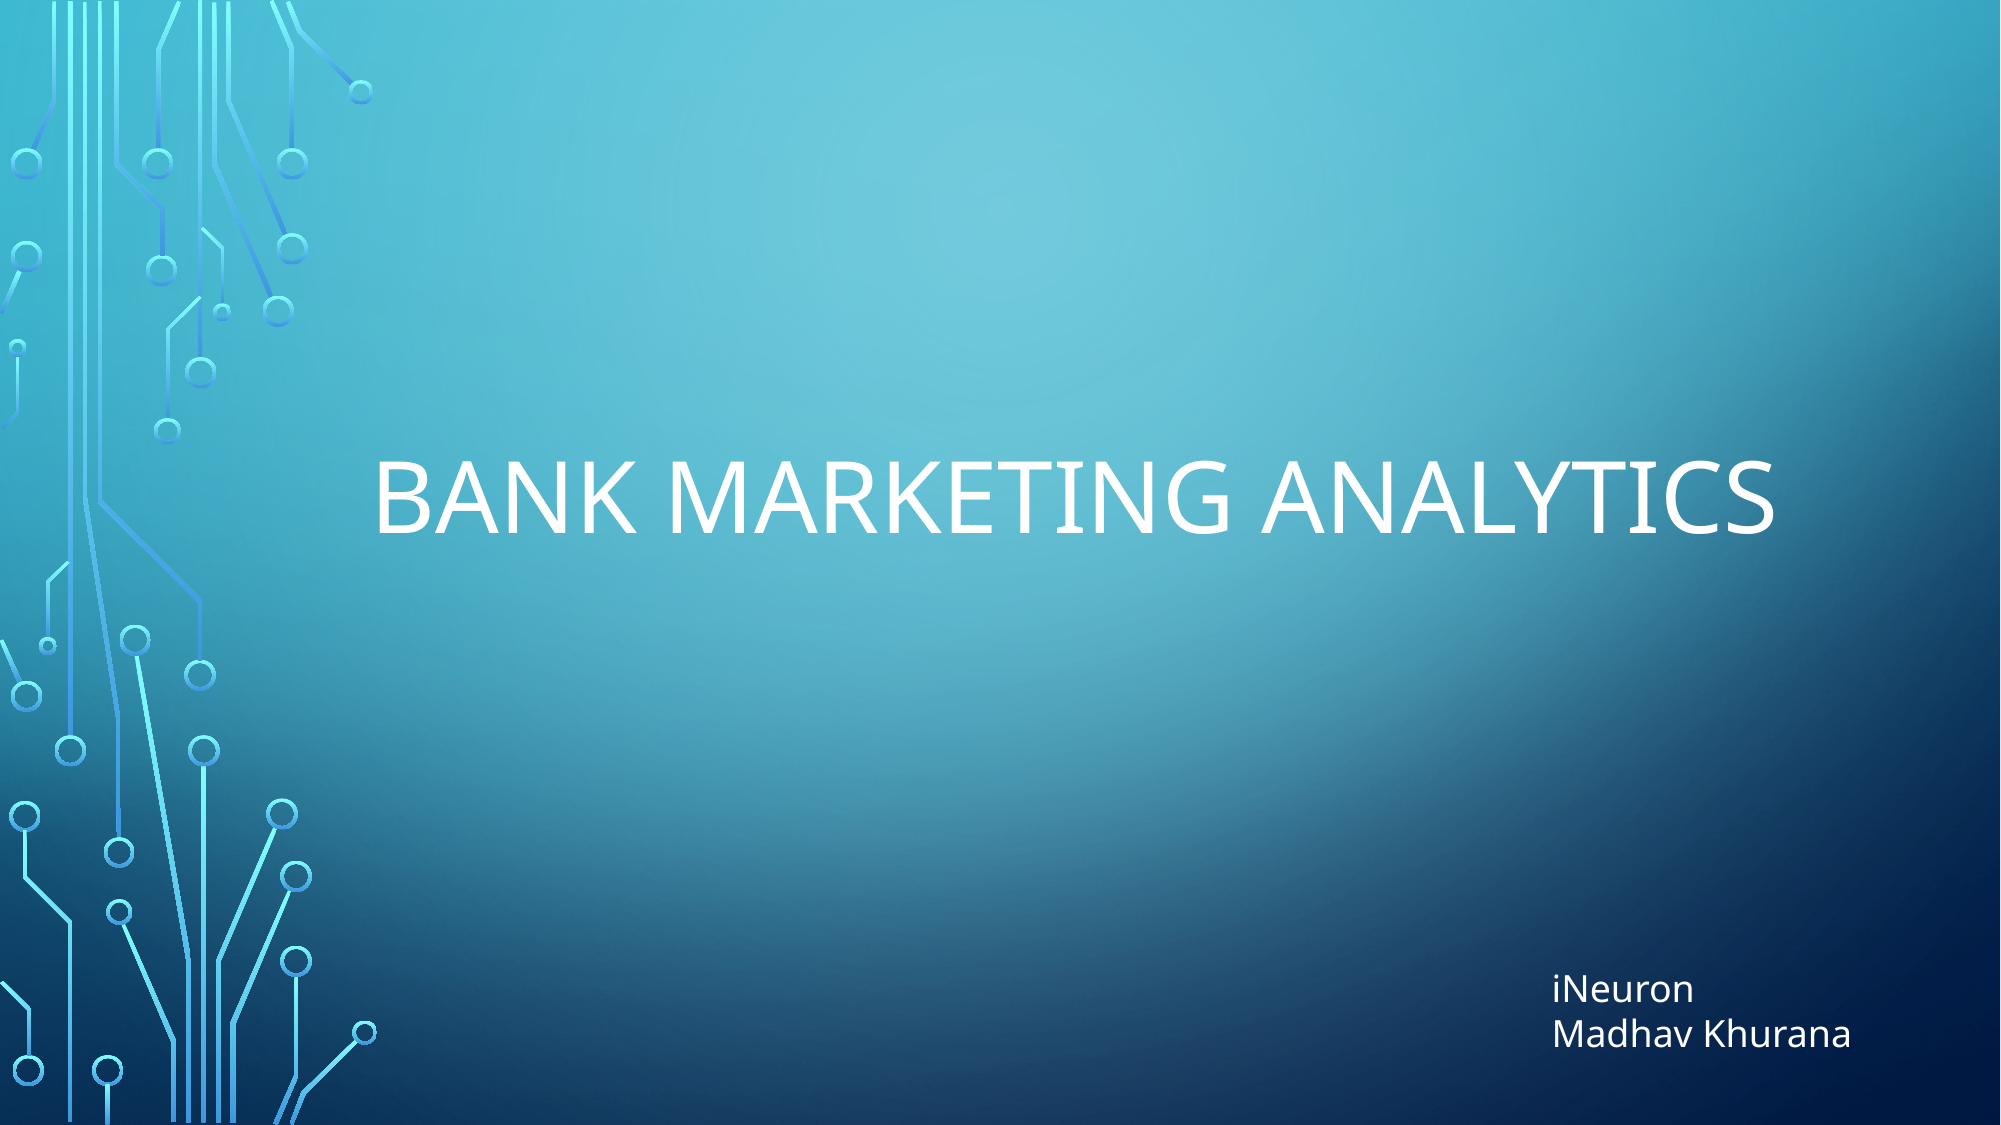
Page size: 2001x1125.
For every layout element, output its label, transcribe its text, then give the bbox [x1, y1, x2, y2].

title BANK MARKETING ANALYTICS [355, 244, 1798, 563]
text_box iNeuron Madhav Khurana [1536, 957, 2000, 1063]
